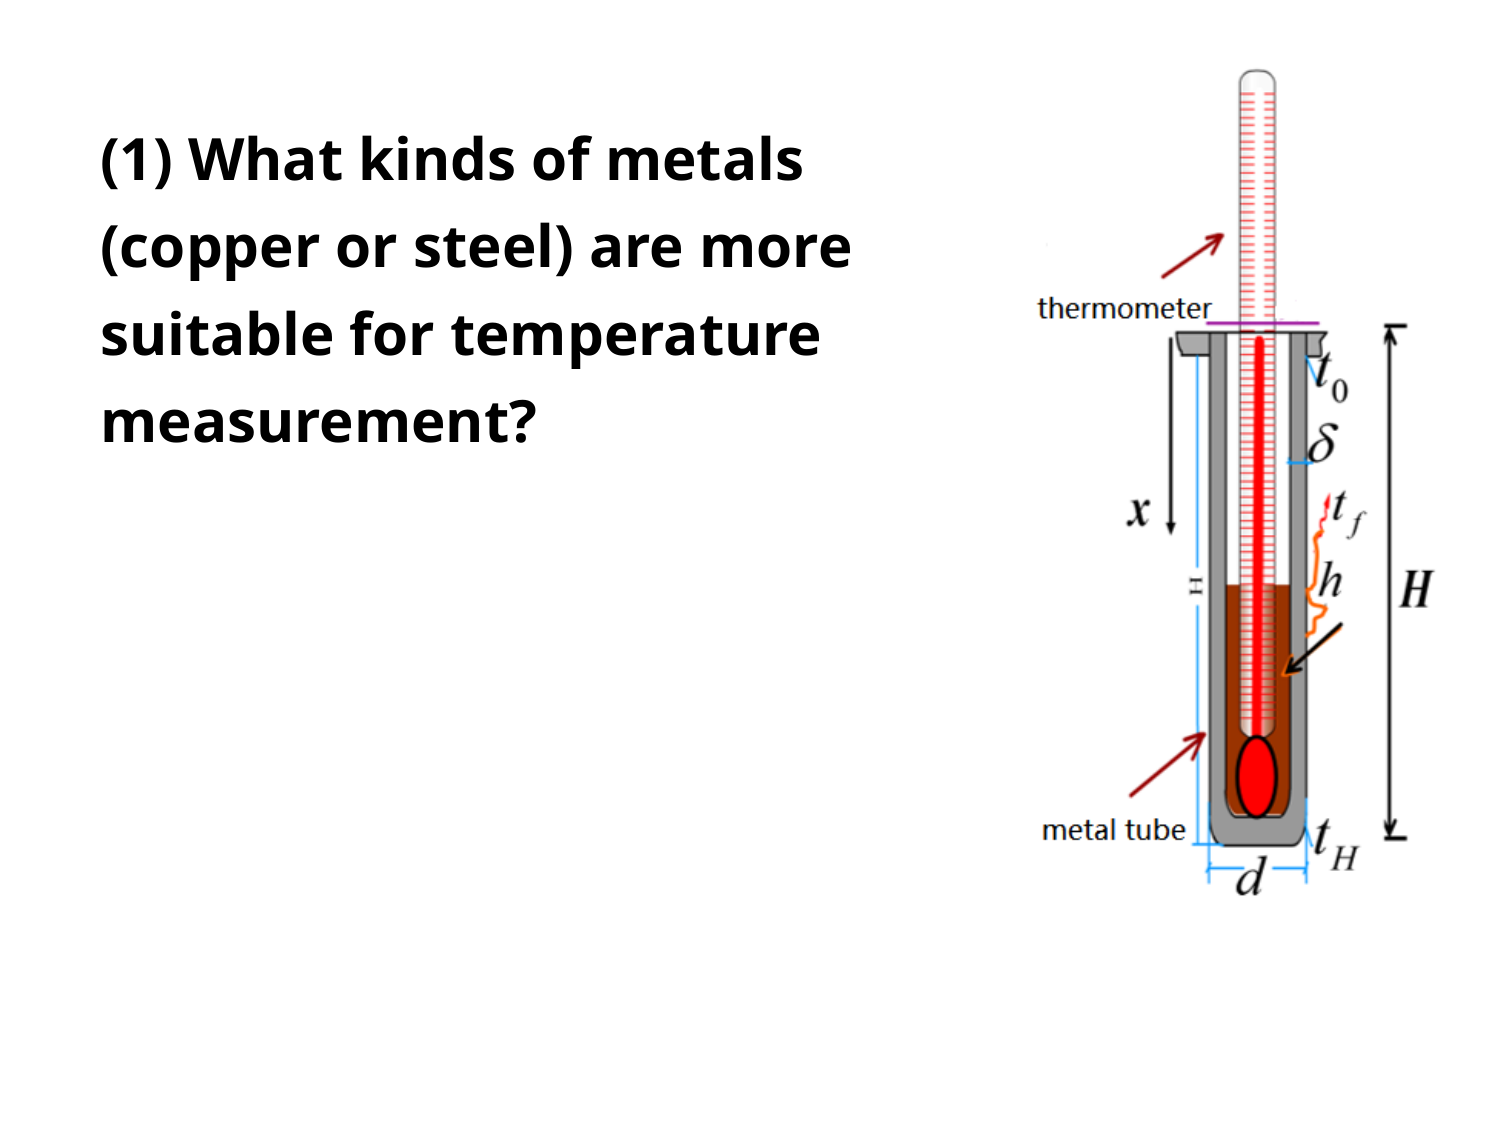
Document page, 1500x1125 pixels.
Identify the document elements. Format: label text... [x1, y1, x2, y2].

text_box (1) What kinds of metals (copper or steel) are more suitable for temperature measurement? [85, 97, 1004, 462]
picture [1004, 51, 1456, 1074]
